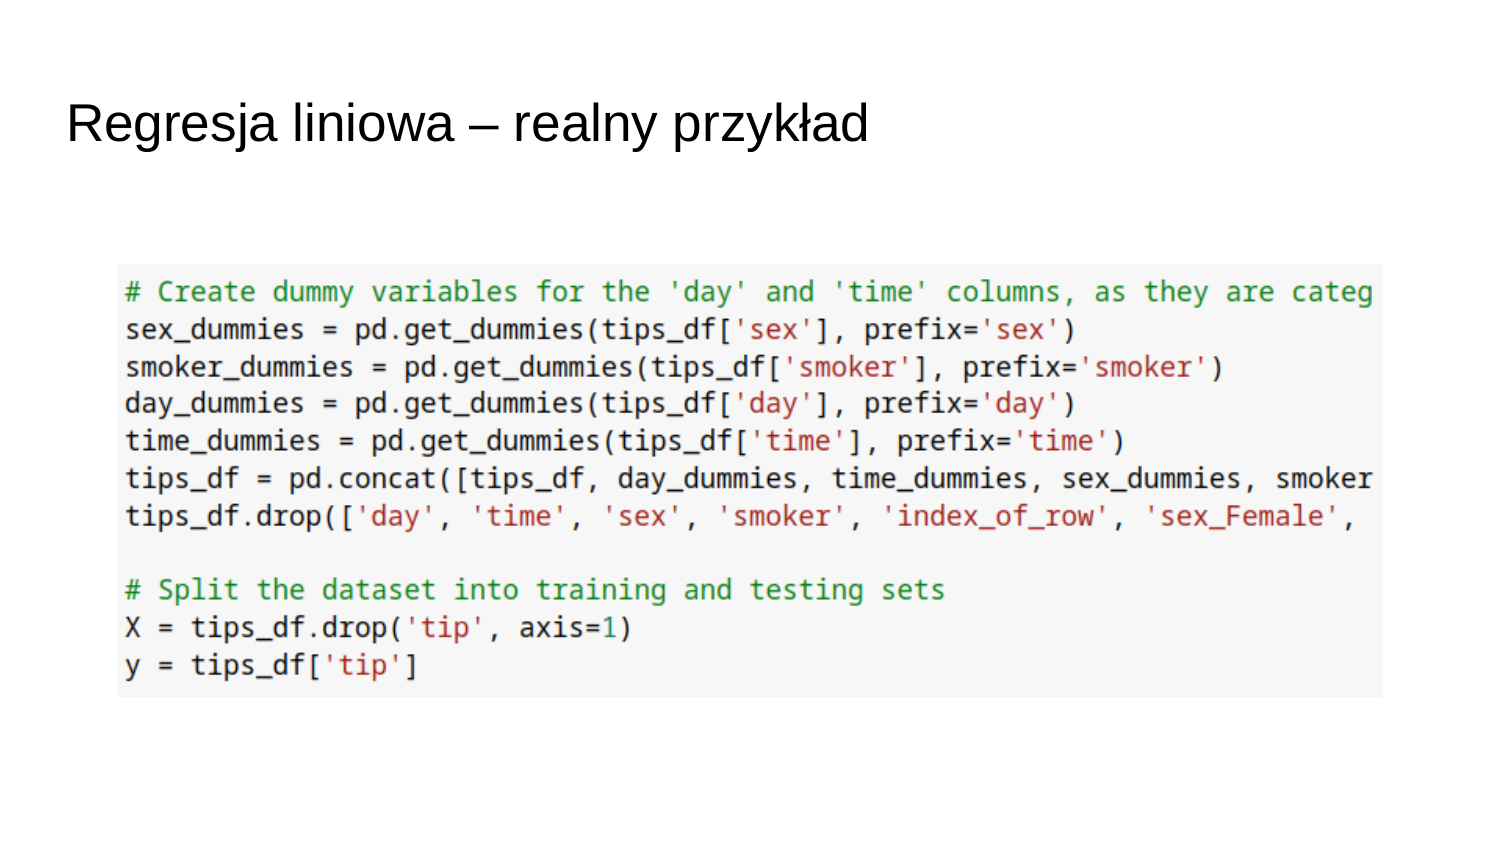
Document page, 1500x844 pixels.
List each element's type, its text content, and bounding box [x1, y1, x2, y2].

picture [117, 264, 1383, 697]
title Regresja liniowa – realny przykład [51, 72, 1449, 167]
